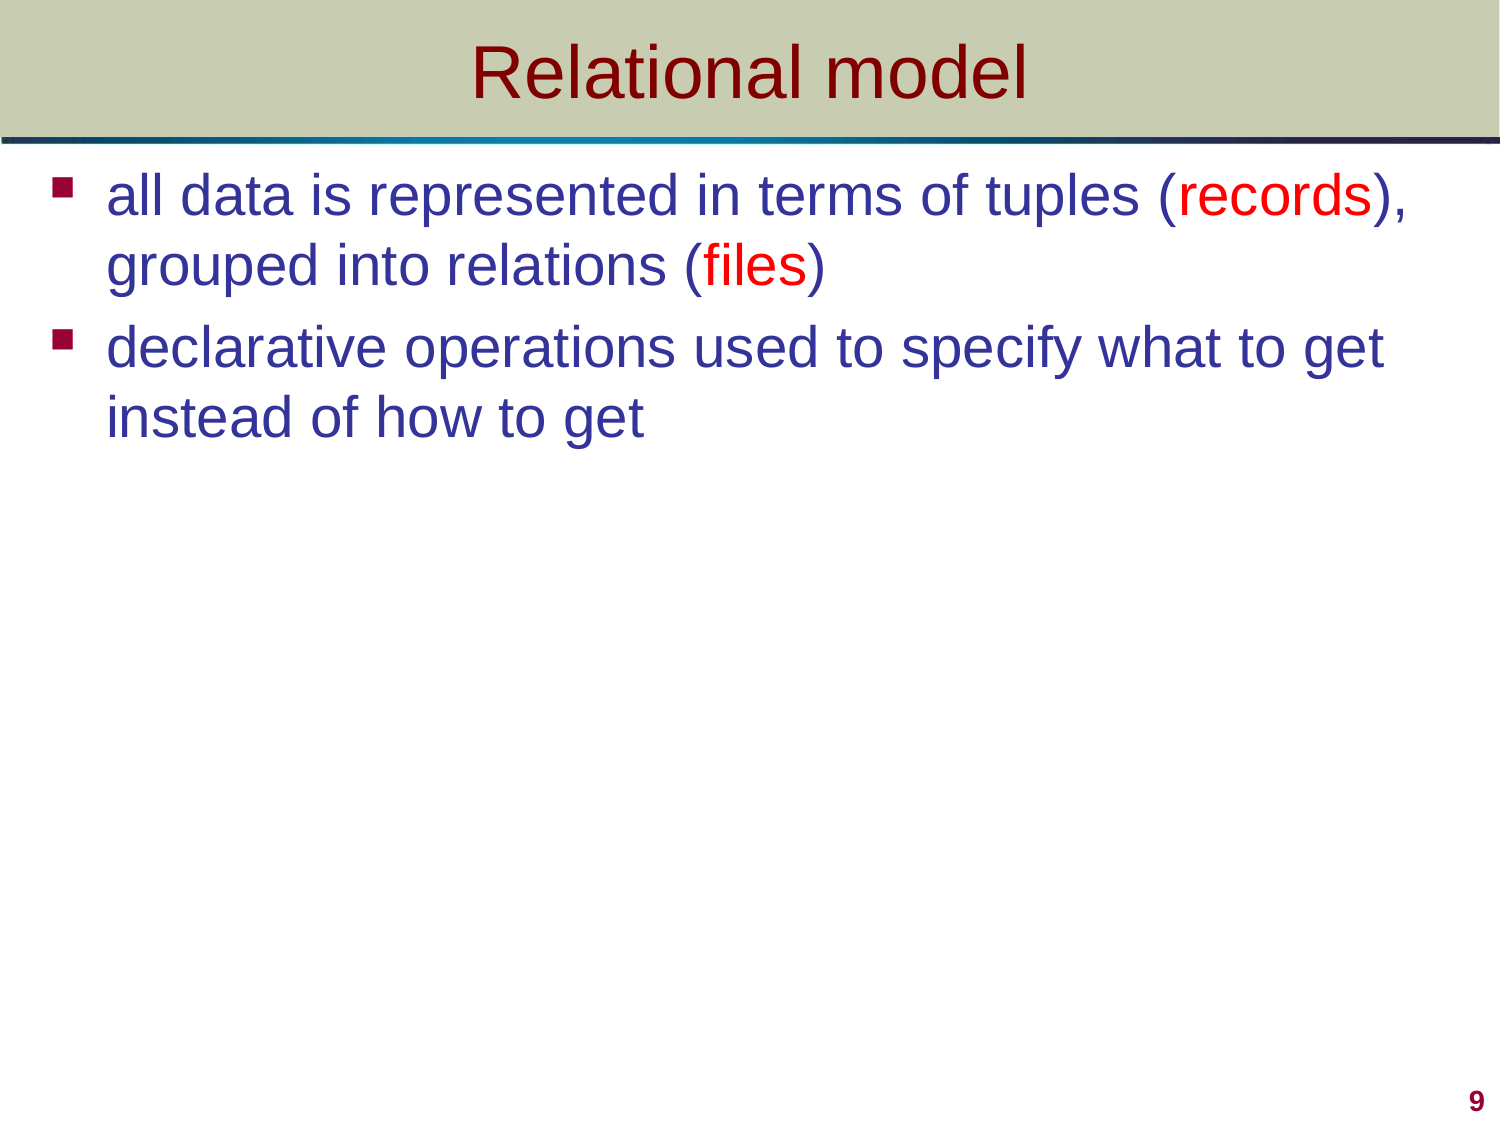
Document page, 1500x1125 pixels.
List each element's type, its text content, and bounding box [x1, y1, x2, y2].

list all data is represented in terms of tuples (records), grouped into relations (files) declarative operations used to specify what to get instead of how to get [34, 149, 1446, 900]
slide_number 9 [1187, 1049, 1500, 1125]
title Relational model [0, 0, 1500, 138]
picture [0, 138, 1500, 145]
